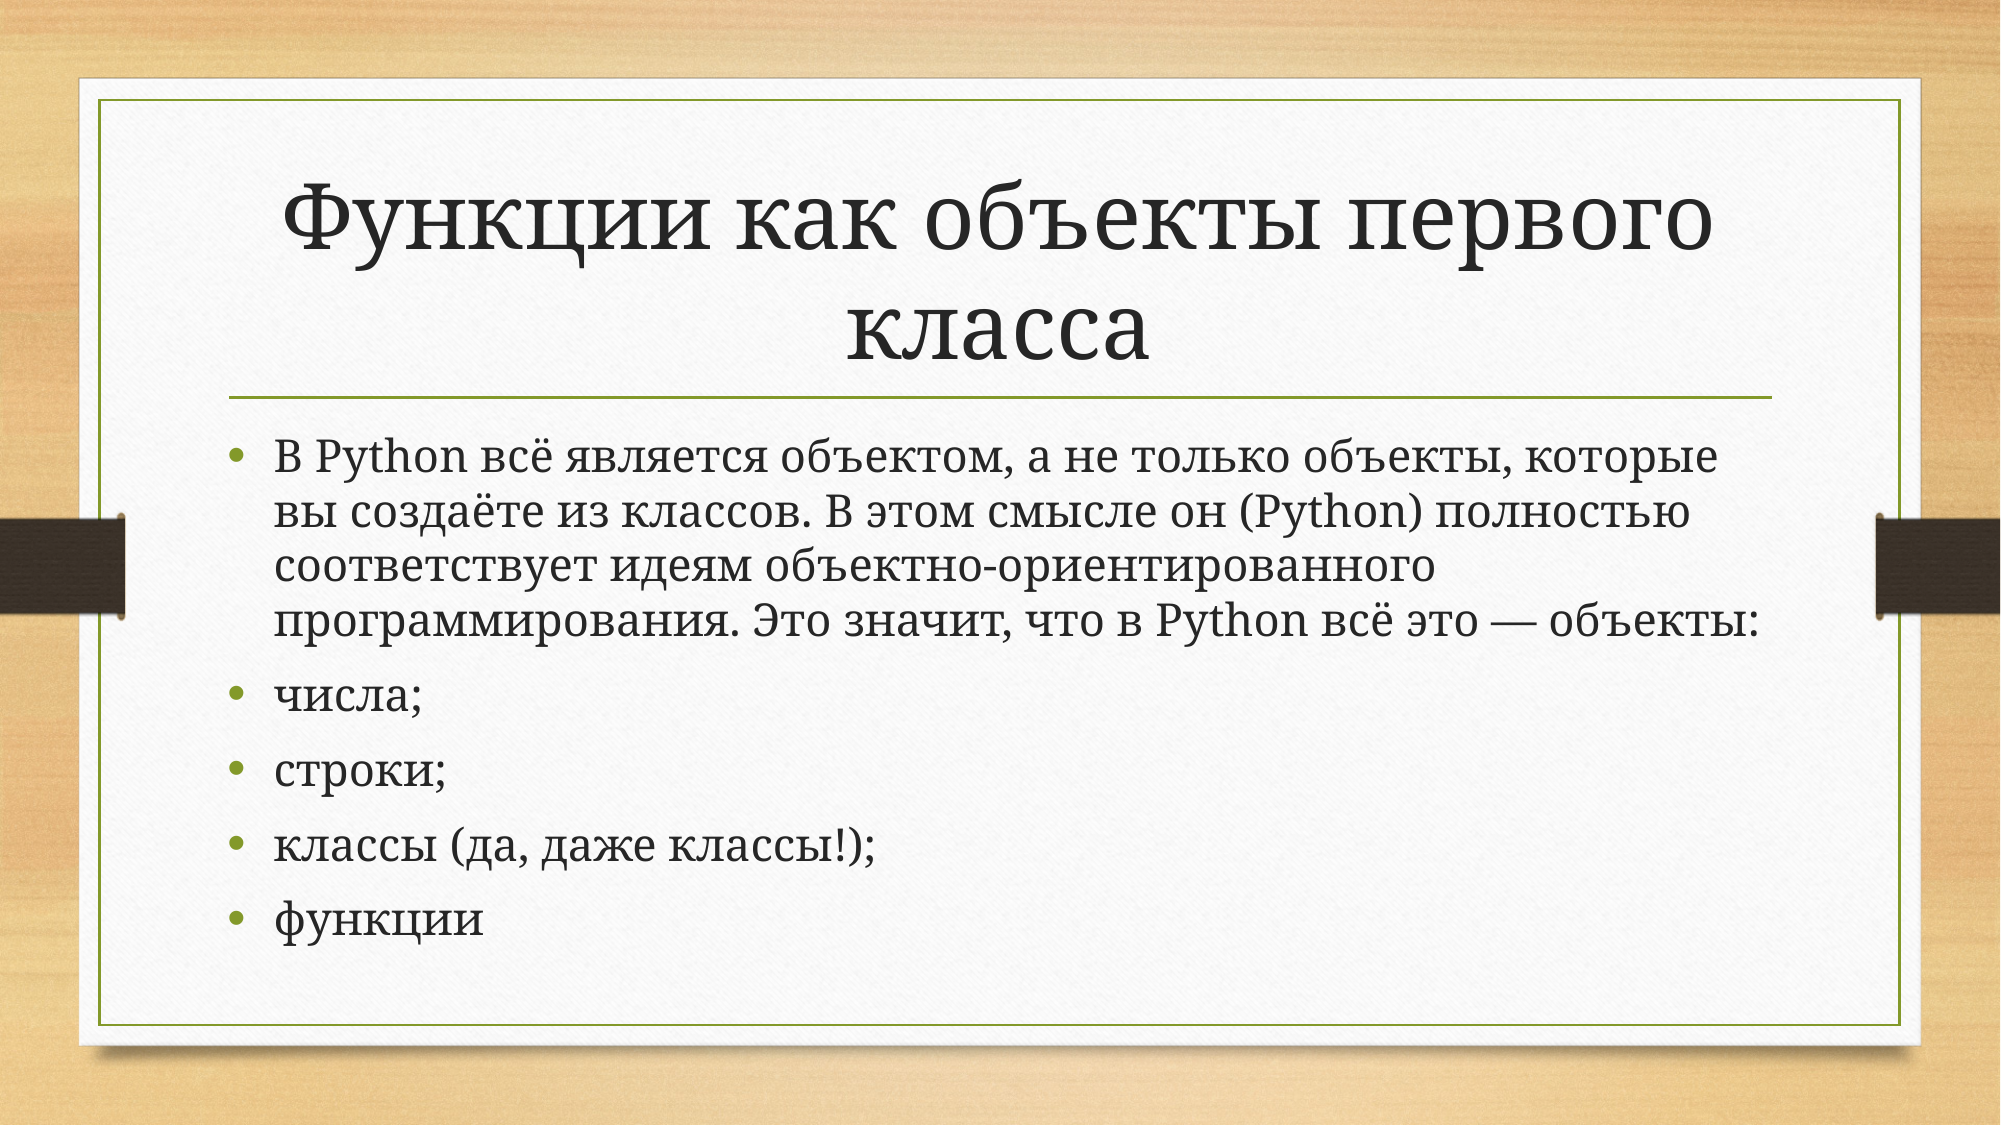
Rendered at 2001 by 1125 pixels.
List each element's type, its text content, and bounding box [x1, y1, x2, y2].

picture [0, 0, 2001, 1125]
title Функции как объекты первого класса [212, 161, 1788, 375]
list В Python всё является объектом, а не только объекты, которые вы создаёте из классов. В этом смысле он (Python) полностью соответствует идеям объектно-ориентированного программирования. Это значит, что в Python всё это — объекты: числа; строки; классы (да, даже классы!); функции [212, 419, 1788, 964]
